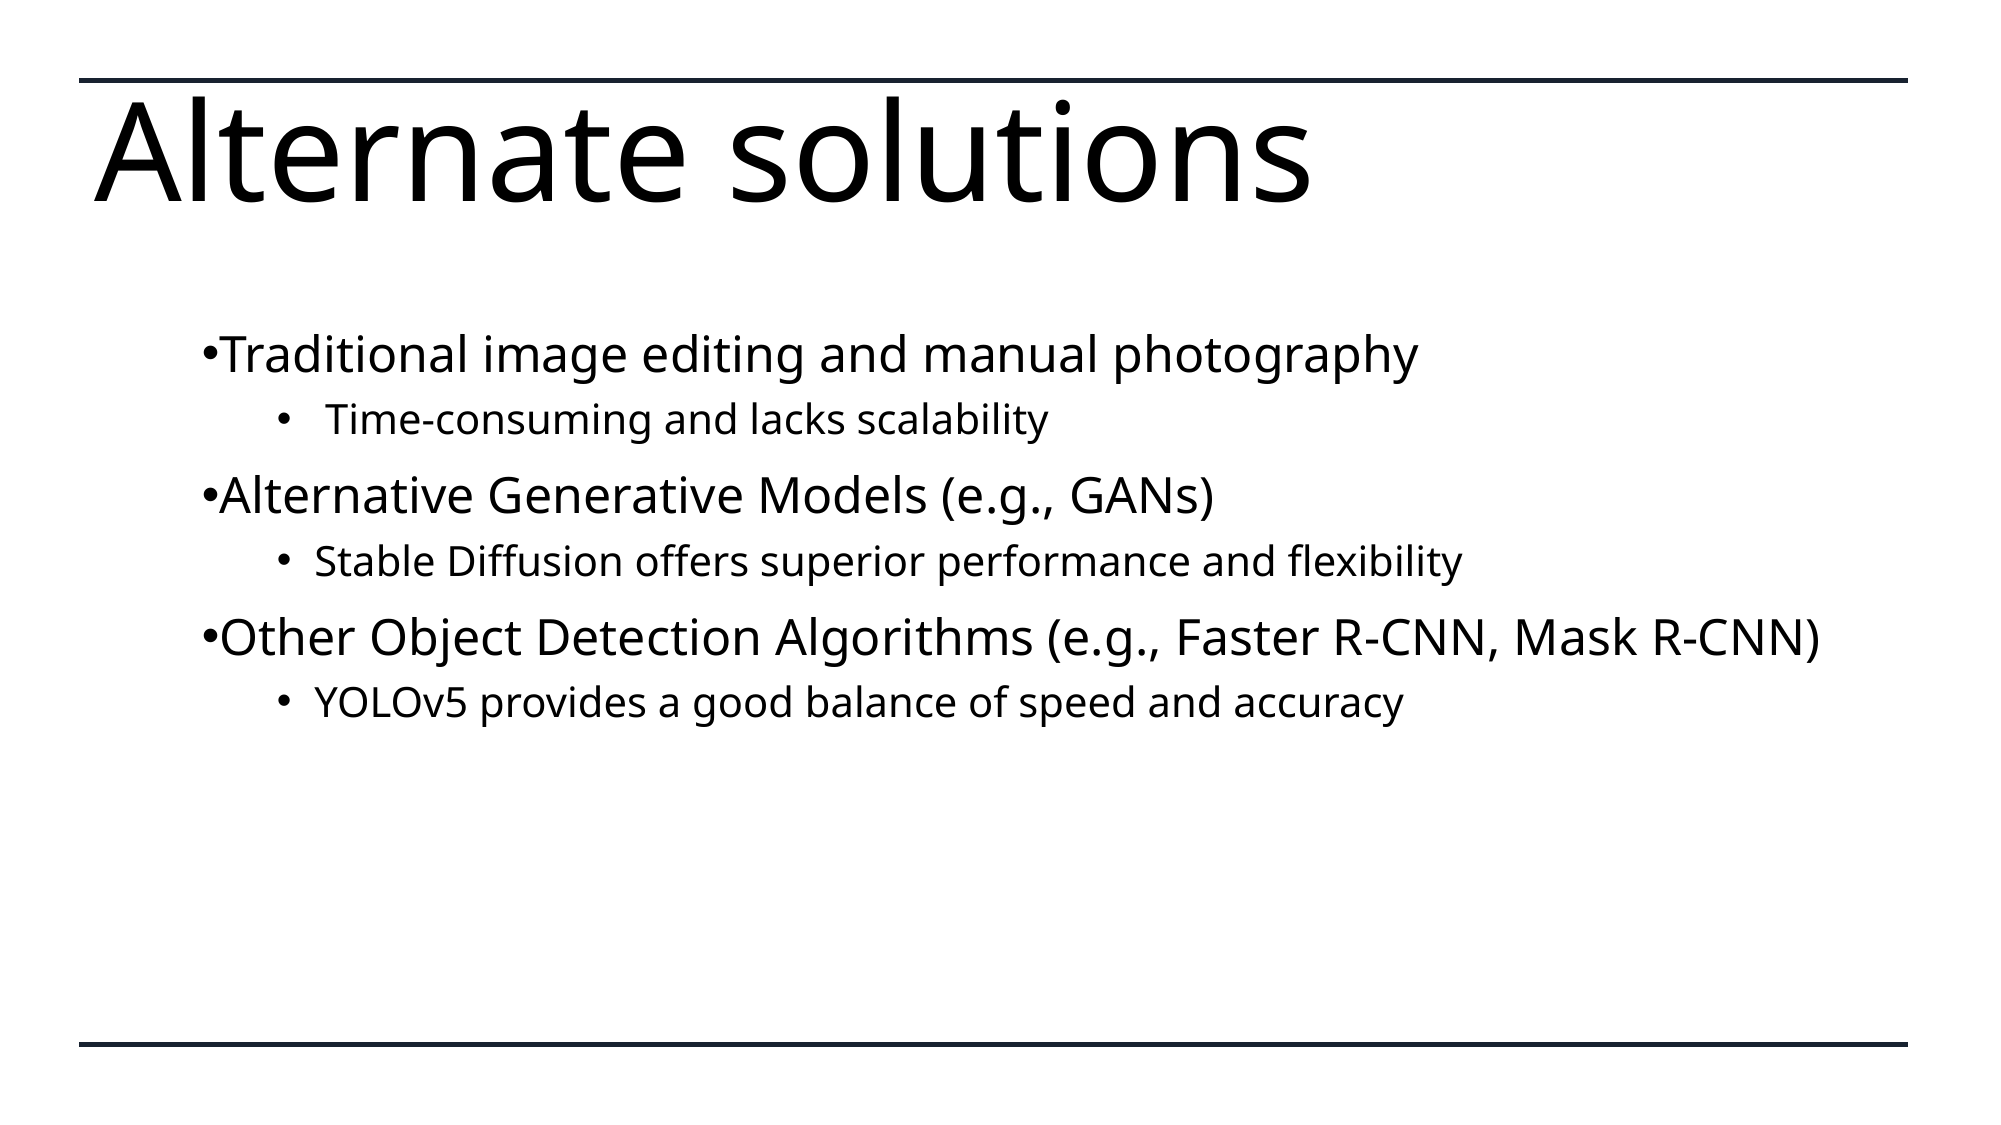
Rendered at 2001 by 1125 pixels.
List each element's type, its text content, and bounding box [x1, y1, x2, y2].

list Traditional image editing and manual photography Time-consuming and lacks scalability Alternative Generative Models (e.g., GANs) Stable Diffusion offers superior performance and flexibility Other Object Detection Algorithms (e.g., Faster R-CNN, Mask R-CNN) YOLOv5 provides a good balance of speed and accuracy [186, 315, 1932, 999]
title Alternate solutions [79, 79, 1824, 214]
